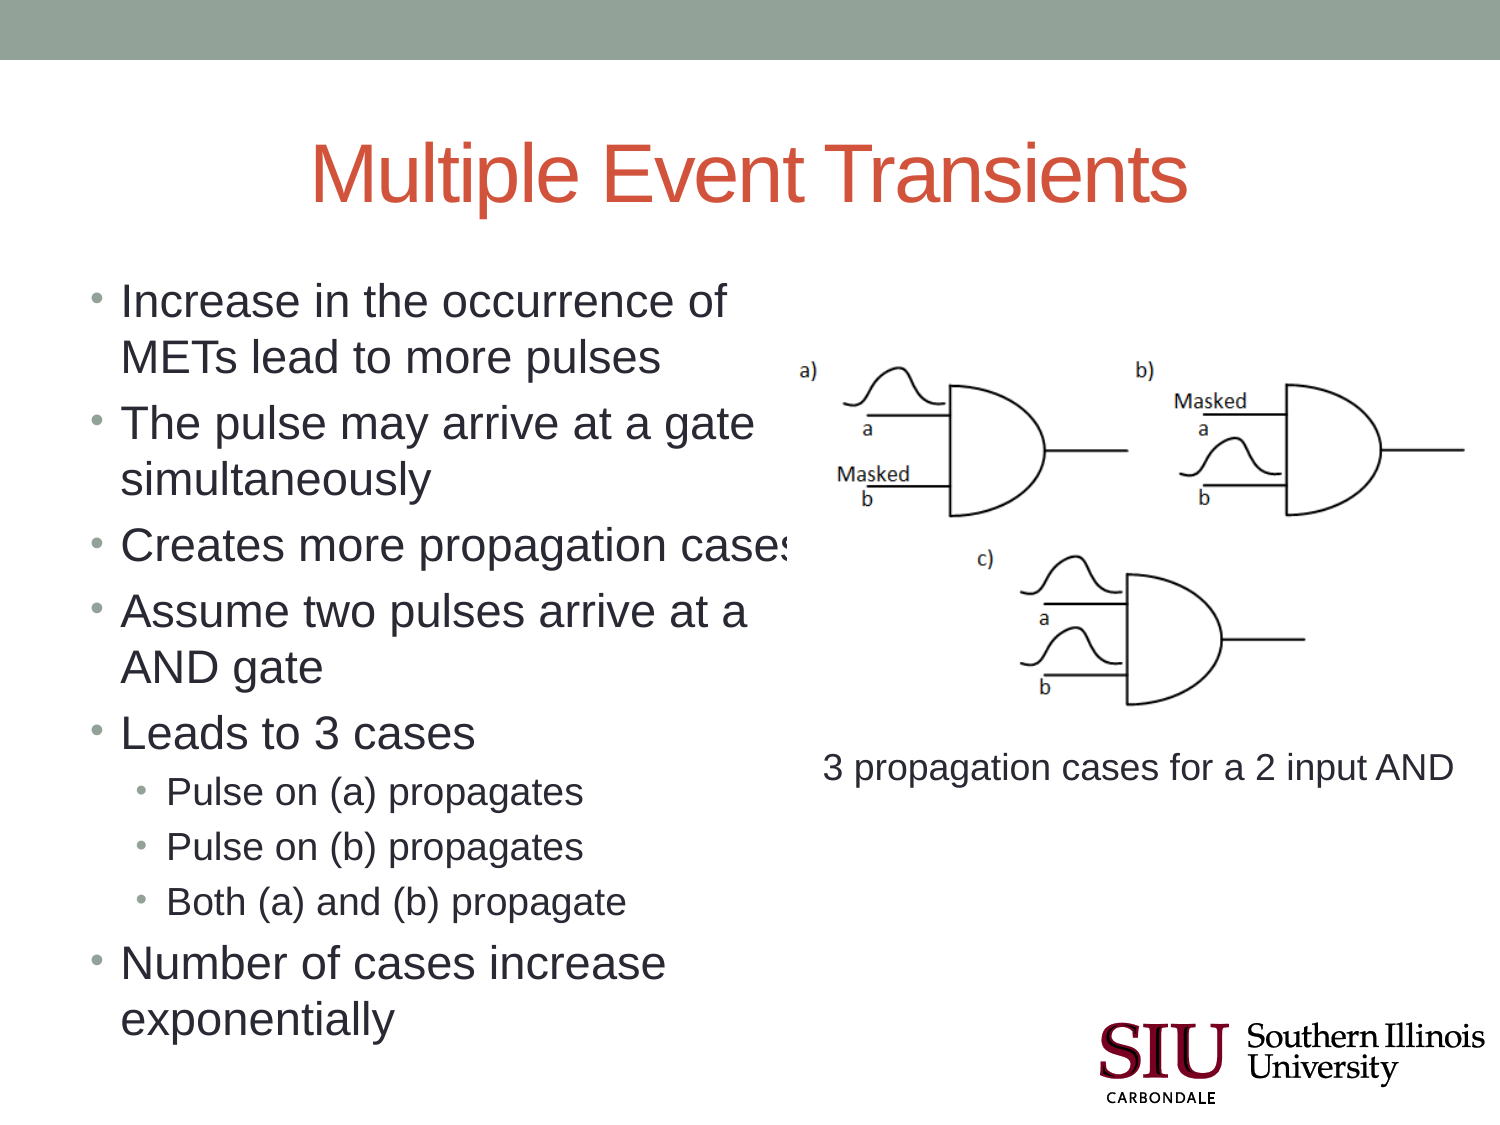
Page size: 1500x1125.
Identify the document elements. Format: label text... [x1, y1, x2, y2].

text_box 3 propagation cases for a 2 input AND [807, 735, 1499, 796]
list Increase in the occurrence of METs lead to more pulses The pulse may arrive at a gate simultaneously Creates more propagation cases Assume two pulses arrive at a AND gate Leads to 3 cases Pulse on (a) propagates Pulse on (b) propagates Both (a) and (b) propagate Number of cases increase exponentially [75, 262, 825, 1063]
title Multiple Event Transients [75, 87, 1425, 250]
picture [787, 349, 1466, 713]
